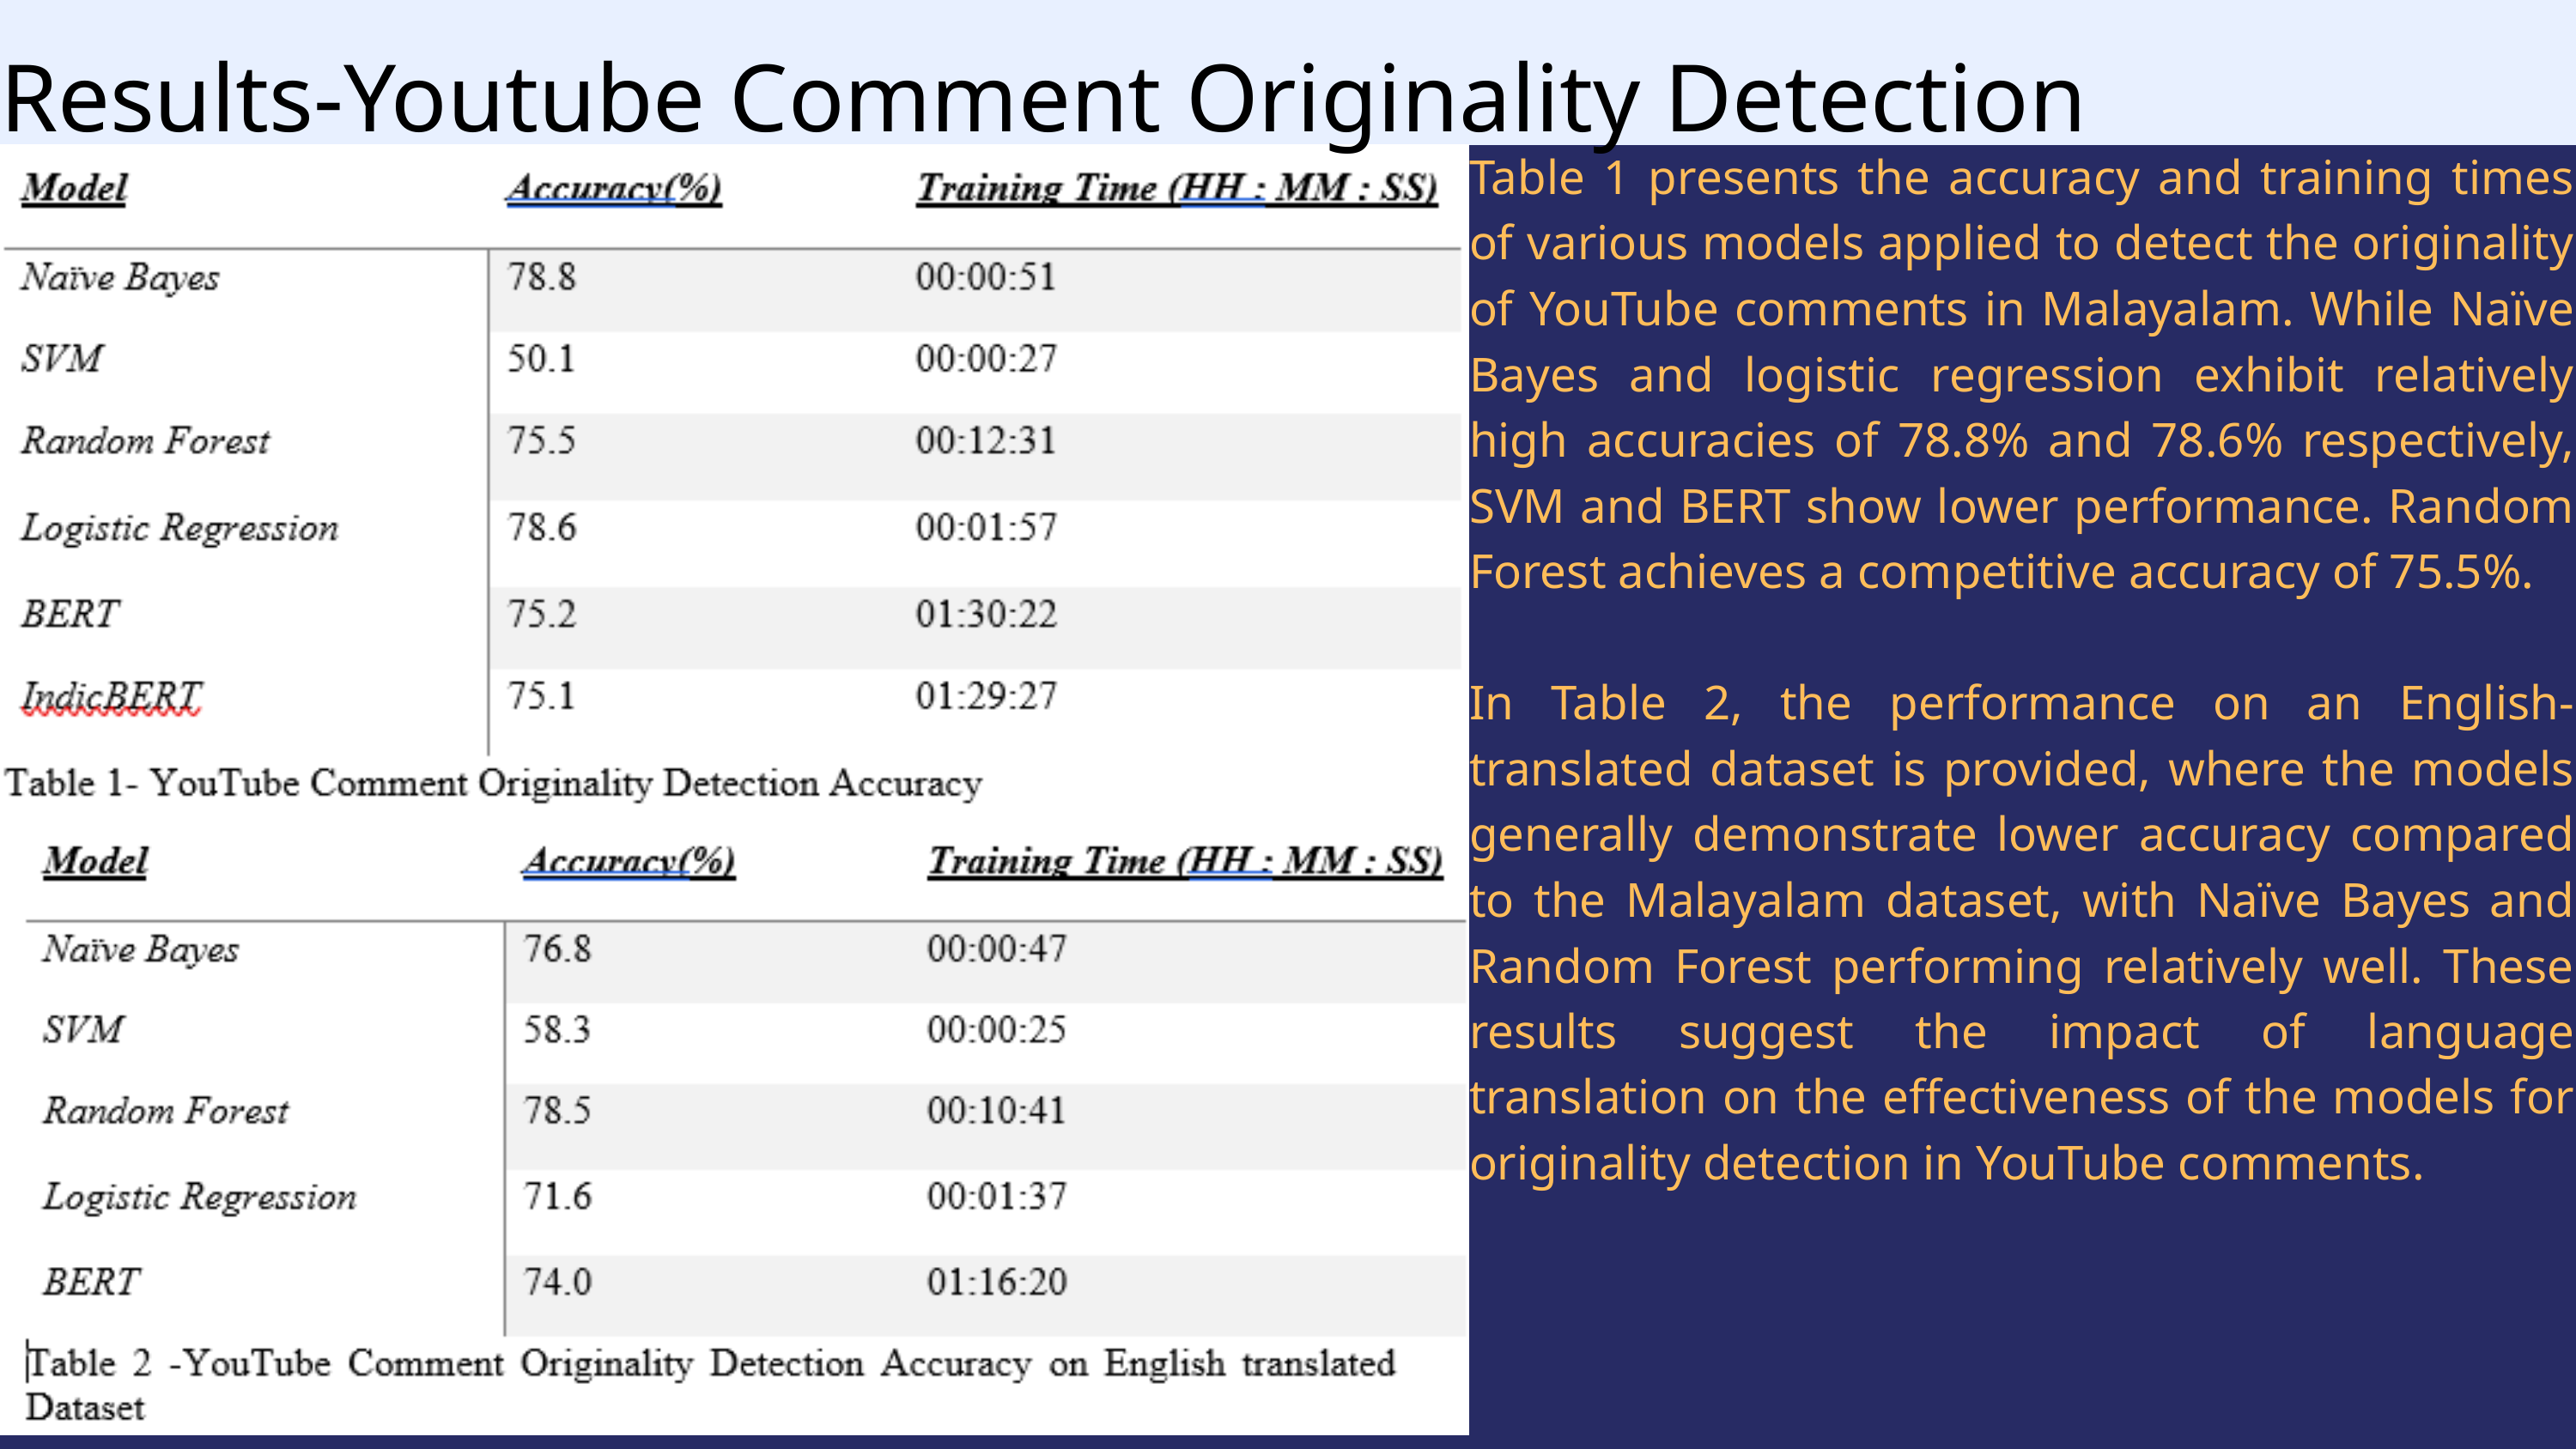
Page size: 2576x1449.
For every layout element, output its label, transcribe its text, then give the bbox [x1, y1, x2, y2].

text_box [0, 0, 2576, 145]
text_box [0, 813, 1470, 1436]
text_box [0, 155, 1469, 813]
text_box Table 1 presents the accuracy and training times of various models applied to detect the originality of YouTube comments in Malayalam. While Naïve Bayes and logistic regression exhibit relatively high accuracies of 78.8% and 78.6% respectively, SVM and BERT show lower performance. Random Forest achieves a competitive accuracy of 75.5%. In Table 2, the performance on an English-translated dataset is provided, where the models generally demonstrate lower accuracy compared to the Malayalam dataset, with Naïve Bayes and Random Forest performing relatively well. These results suggest the impact of language translation on the effectiveness of the models for originality detection in YouTube comments. [1469, 155, 2576, 1256]
